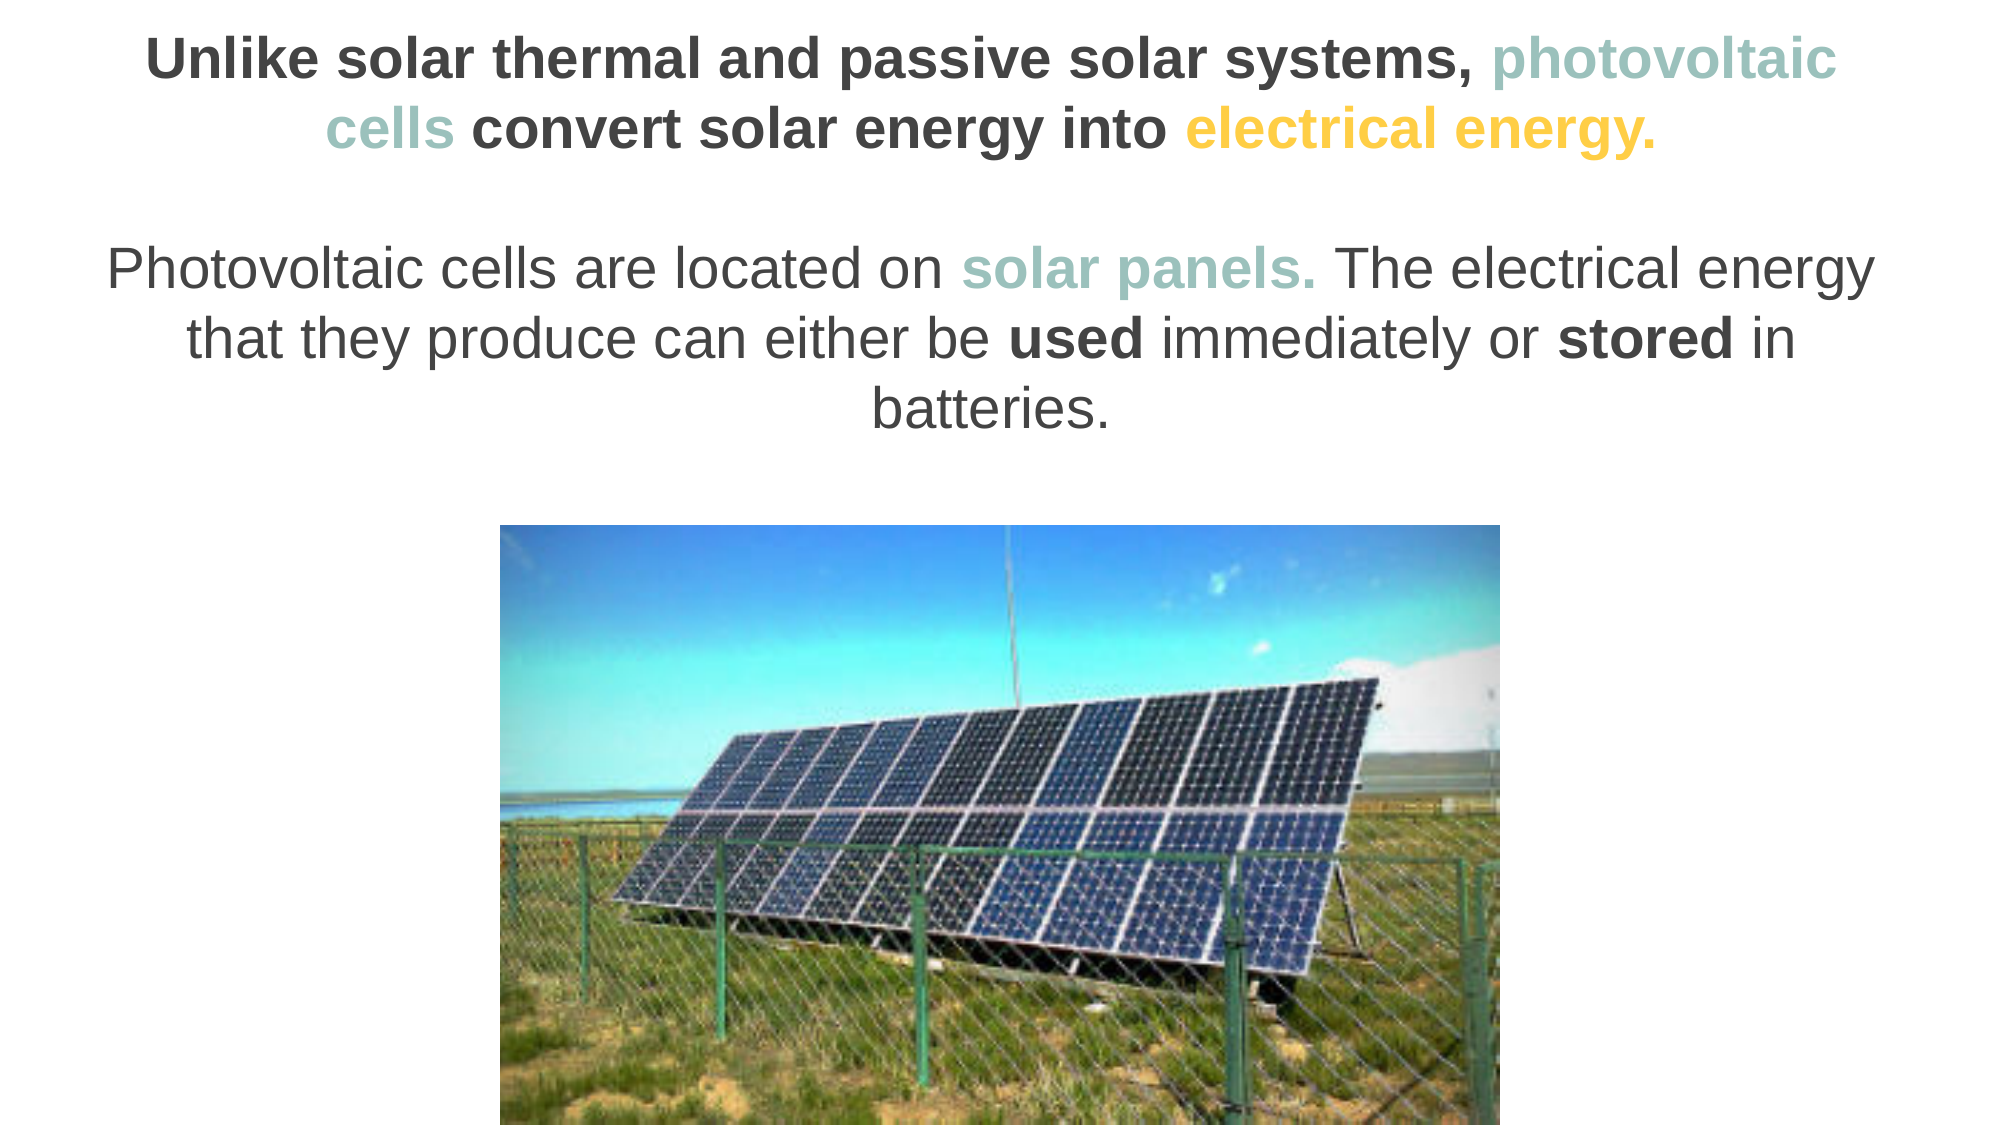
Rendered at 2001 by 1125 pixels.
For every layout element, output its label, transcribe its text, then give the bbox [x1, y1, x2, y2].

picture [500, 525, 1500, 1125]
text_box Unlike solar thermal and passive solar systems, photovoltaic cells convert solar energy into electrical energy. Photovoltaic cells are located on solar panels. The electrical energy that they produce can either be used immediately or stored in batteries. [52, 13, 1932, 448]
